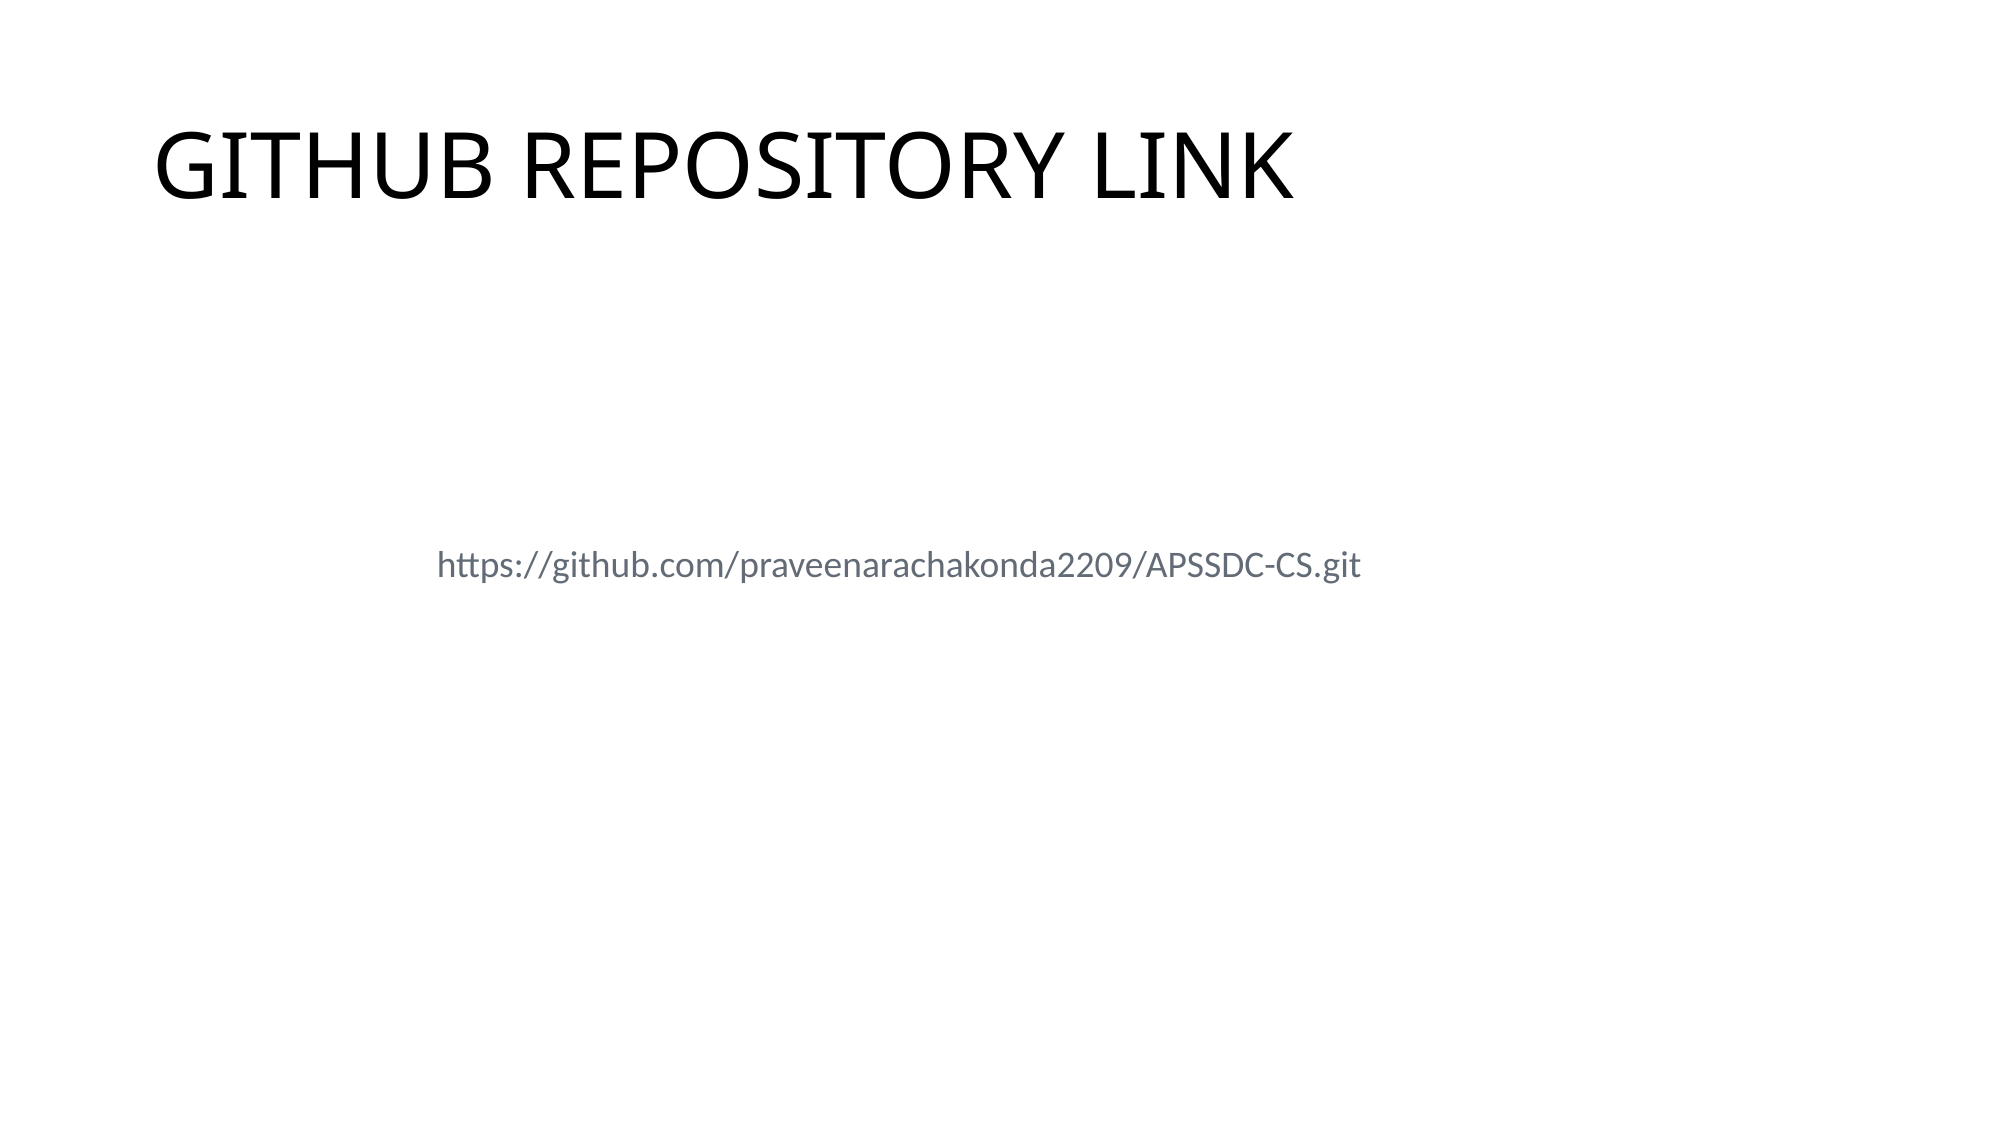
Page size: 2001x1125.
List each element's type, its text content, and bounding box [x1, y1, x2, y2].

text_box https://github.com/praveenarachakonda2209/APSSDC-CS.git [413, 532, 1716, 592]
title GITHUB REPOSITORY LINK [137, 59, 1863, 278]
